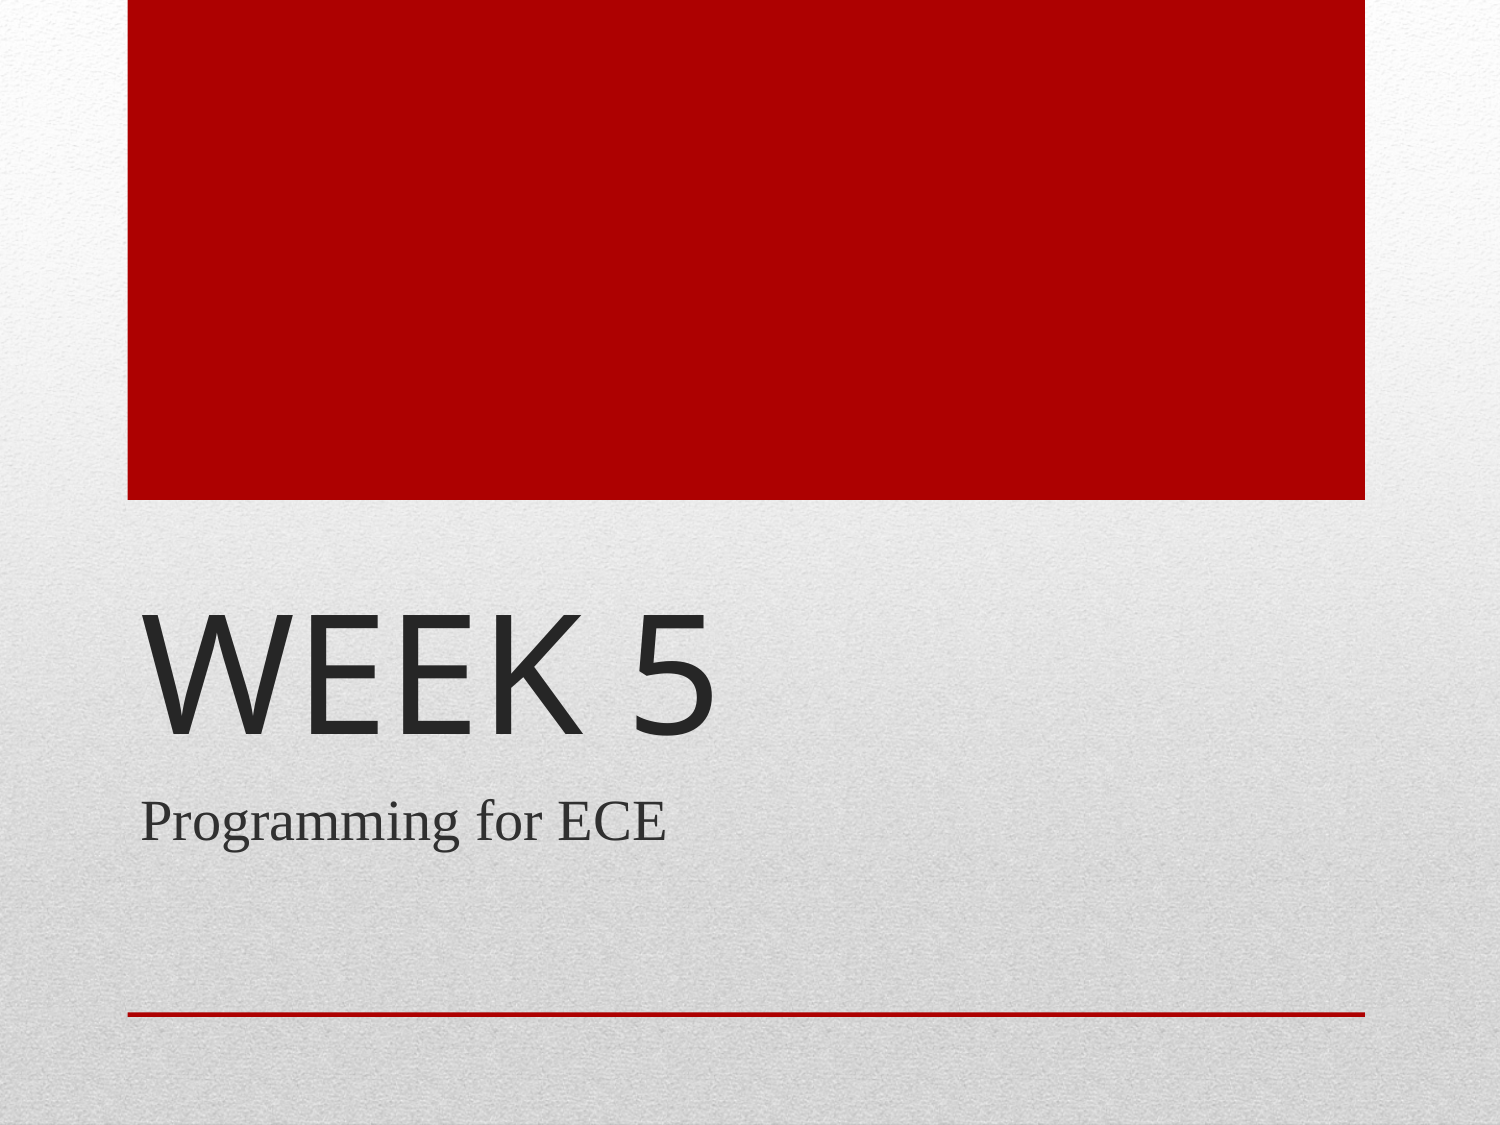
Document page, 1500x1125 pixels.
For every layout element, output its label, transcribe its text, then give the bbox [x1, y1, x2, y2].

subtitle Programming for ECE [125, 774, 1250, 938]
title WEEK 5 [125, 525, 1363, 775]
